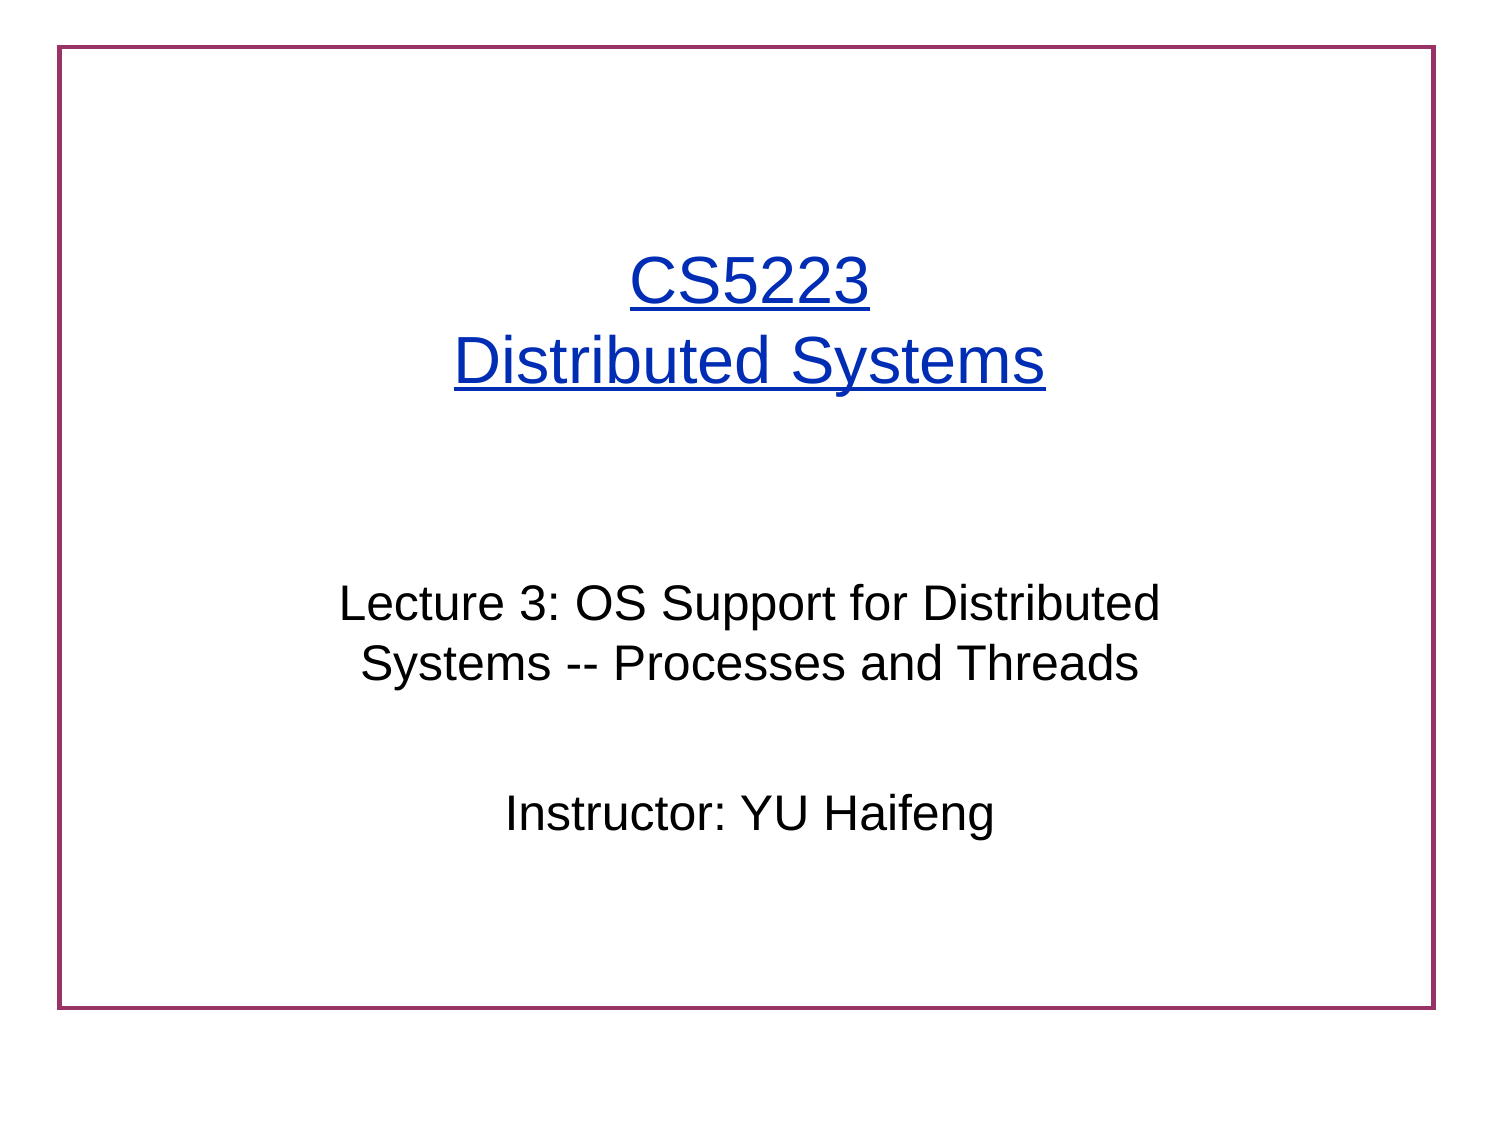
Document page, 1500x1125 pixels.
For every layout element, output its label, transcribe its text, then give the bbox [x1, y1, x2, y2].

subtitle Lecture 3: OS Support for Distributed Systems -- Processes and Threads Instructor: YU Haifeng [225, 562, 1275, 1050]
title CS5223 Distributed Systems [112, 196, 1388, 438]
